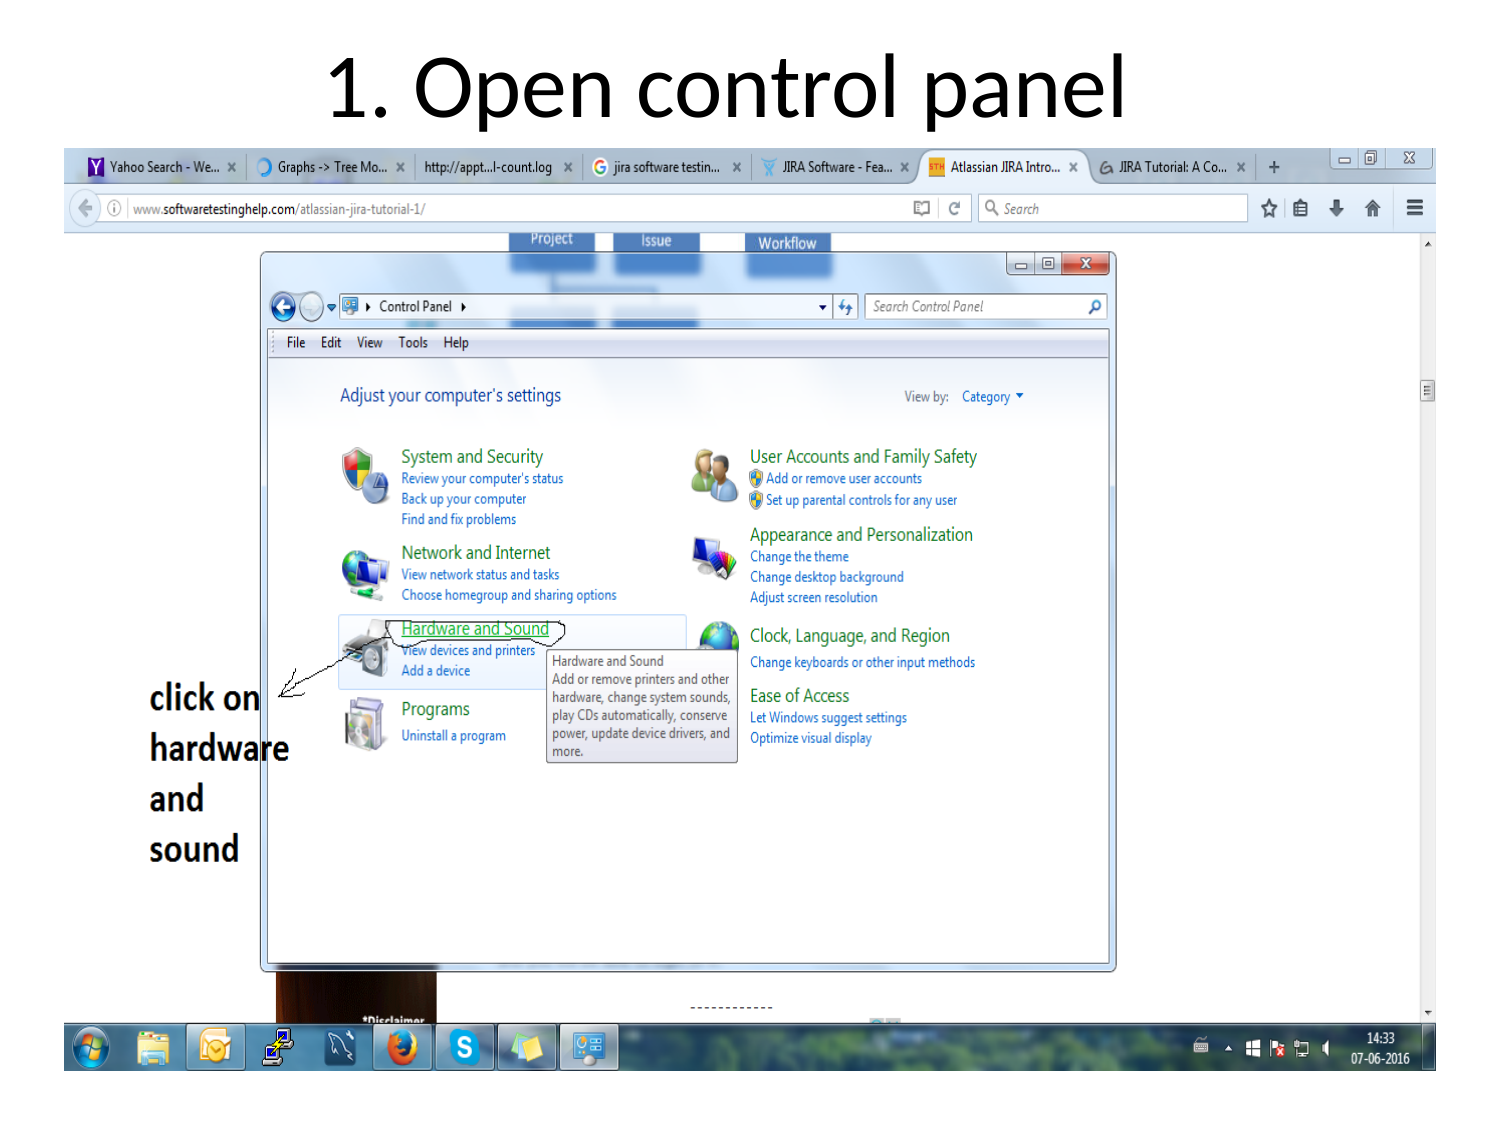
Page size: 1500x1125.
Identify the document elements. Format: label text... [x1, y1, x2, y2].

title 1. Open control panel [88, 0, 1364, 147]
picture [64, 148, 1436, 1071]
